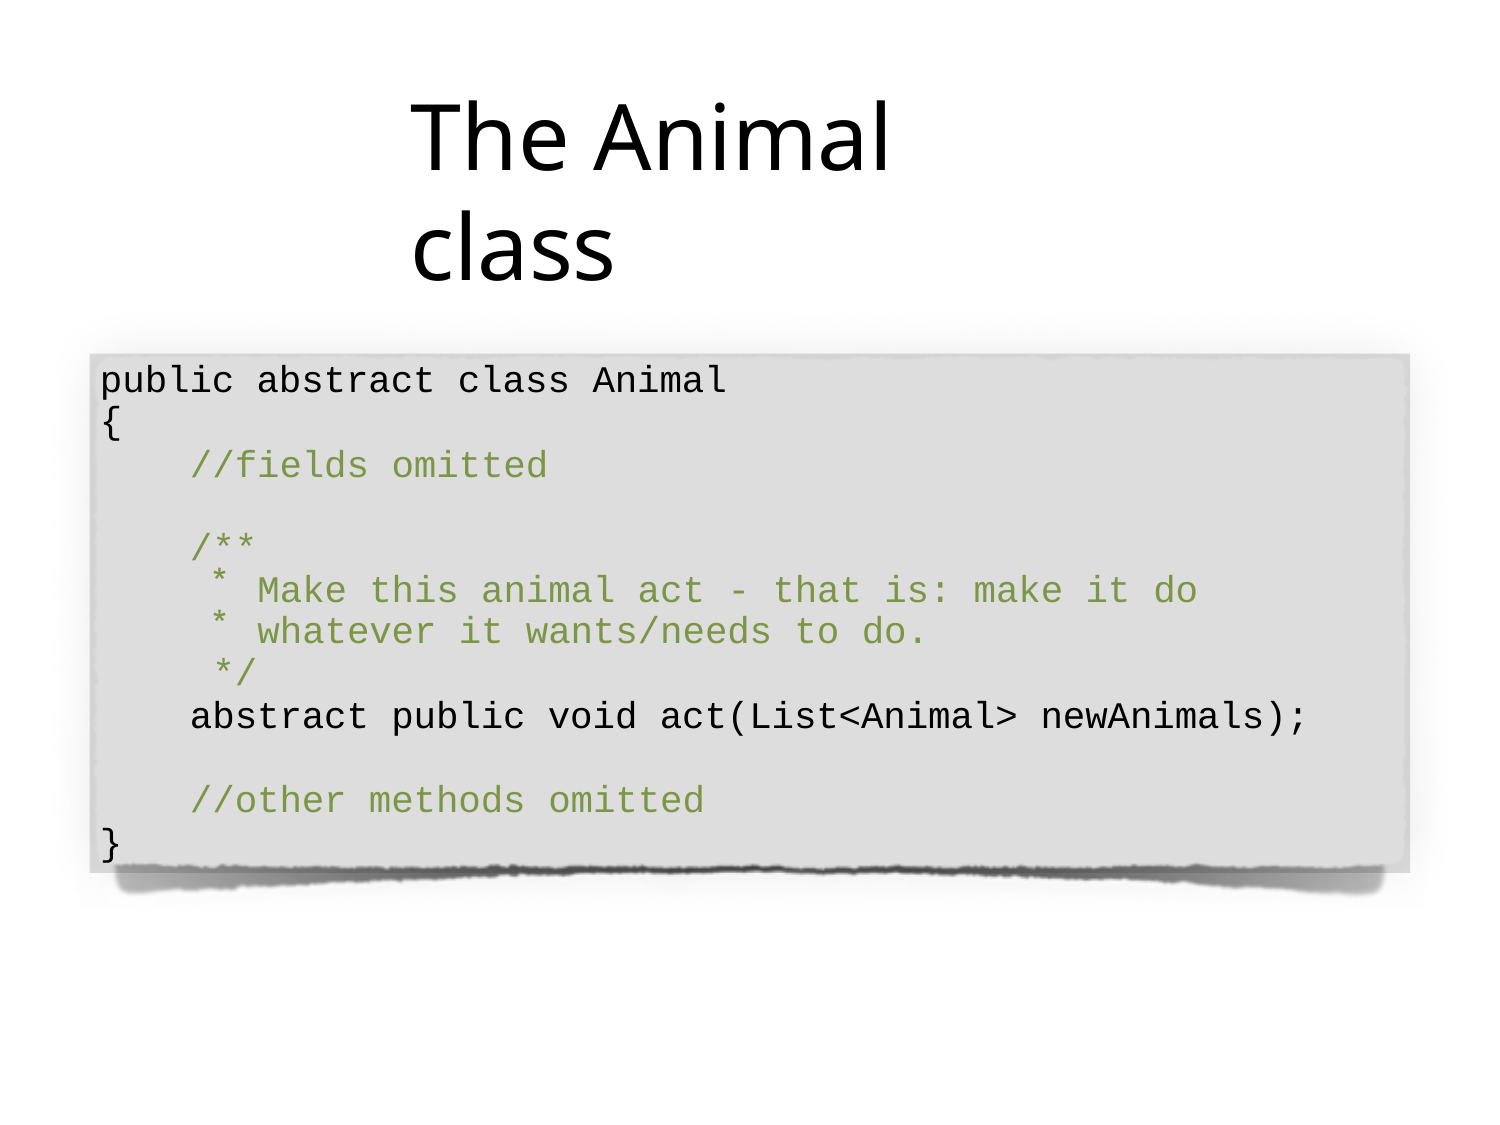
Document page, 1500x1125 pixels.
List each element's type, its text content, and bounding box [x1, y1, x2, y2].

title The Animal class [408, 77, 1093, 299]
text_box [43, 299, 1457, 923]
text_box public abstract class Animal { //fields omitted /** Make this animal act - that is: make it do whatever it wants/needs to do. */ abstract public void act(List<Animal> newAnimals); //other methods omitted } [97, 354, 1318, 863]
